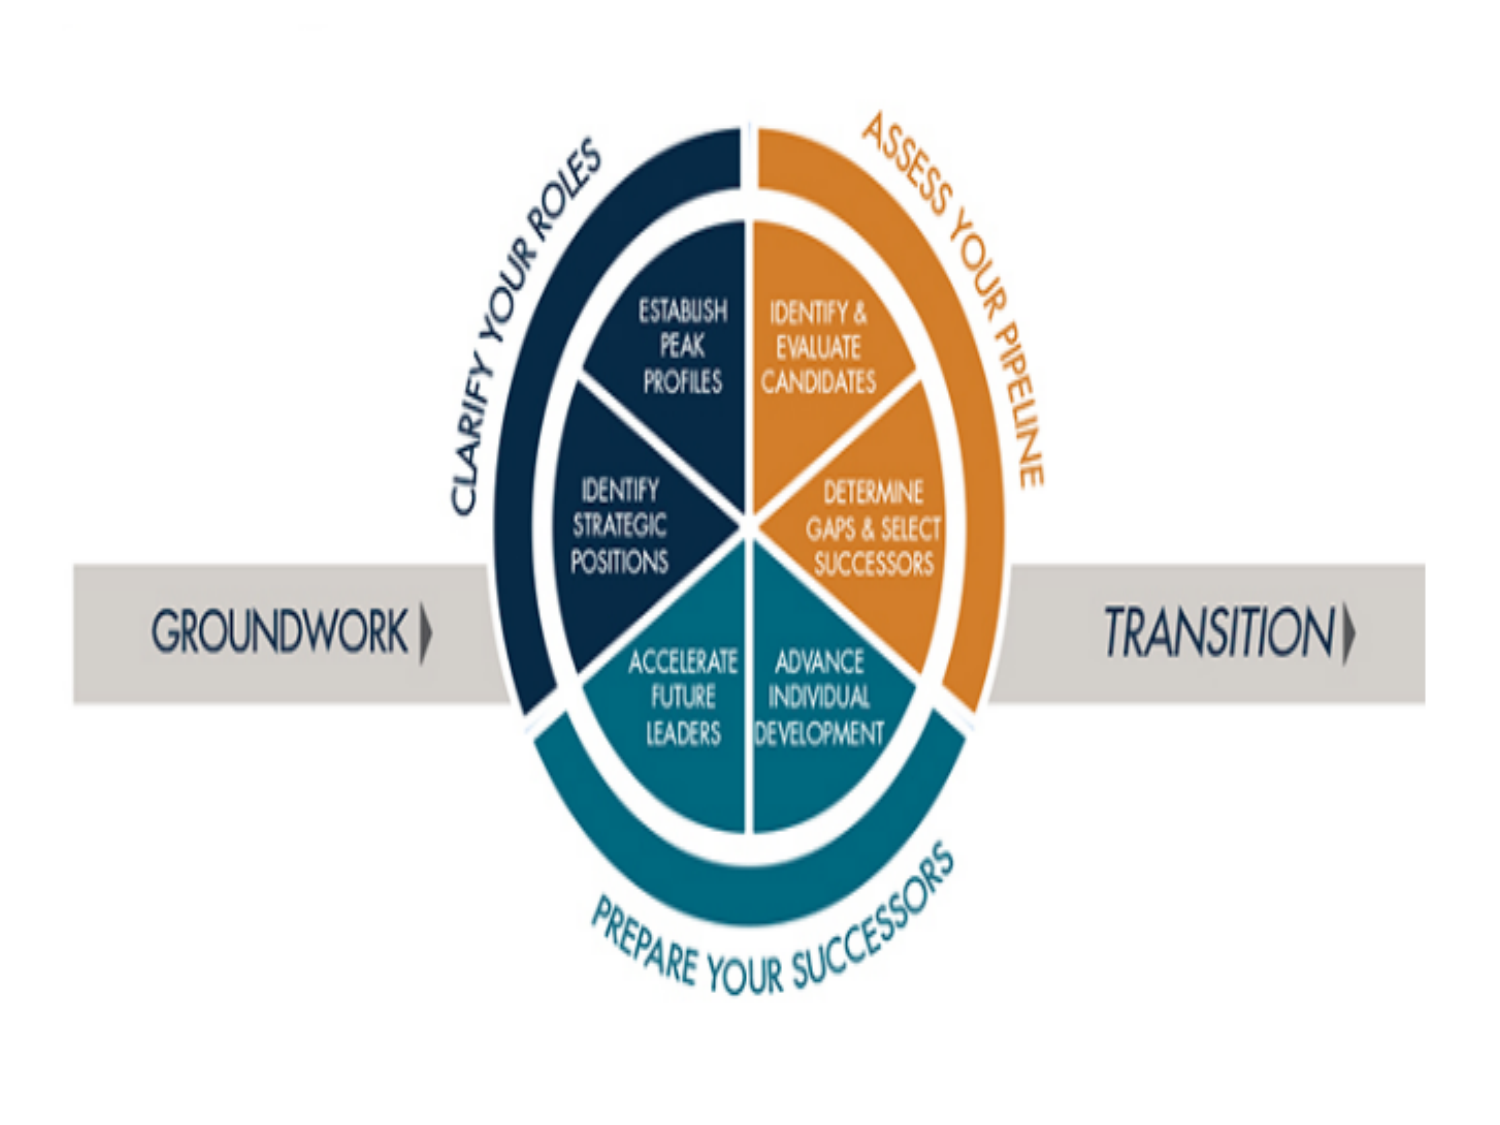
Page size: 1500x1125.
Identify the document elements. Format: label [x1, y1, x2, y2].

picture [37, 24, 1463, 1038]
